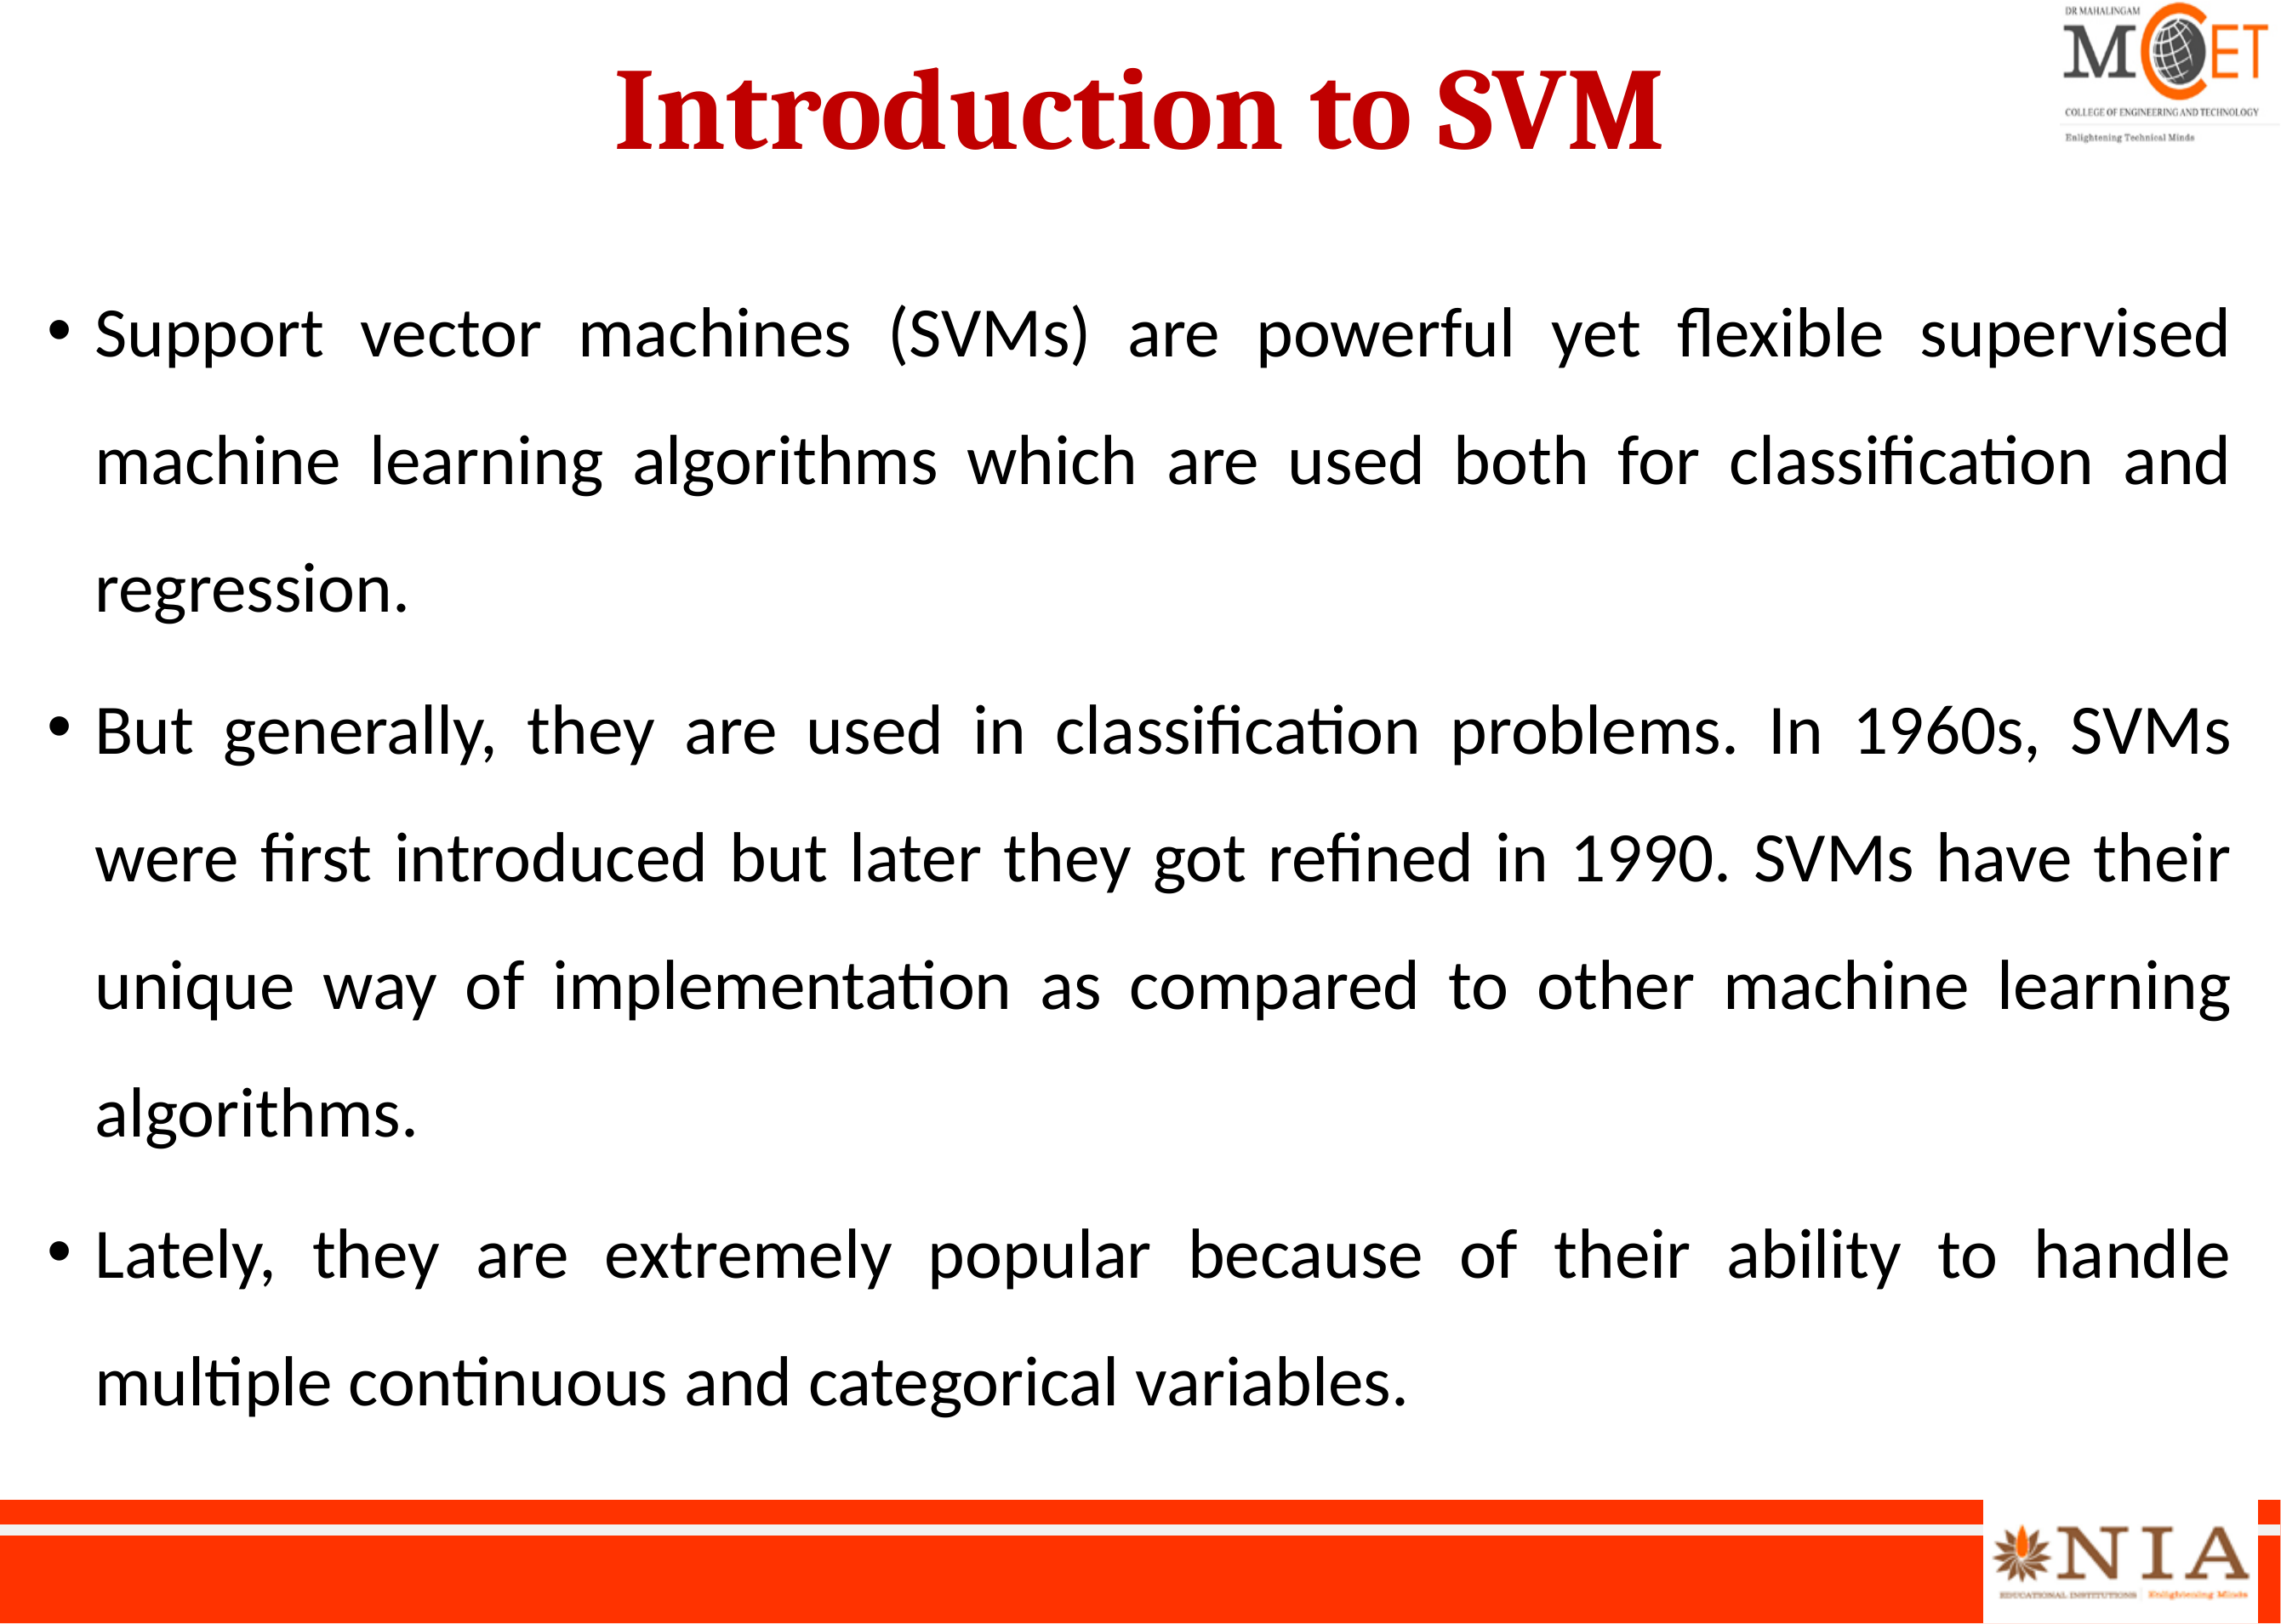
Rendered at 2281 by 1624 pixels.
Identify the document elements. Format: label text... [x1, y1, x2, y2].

picture [1983, 1499, 2258, 1623]
list Support vector machines (SVMs) are powerful yet flexible supervised machine learning algorithms which are used both for classification and regression. But generally, they are used in classification problems. In 1960s, SVMs were first introduced but later they got refined in 1990. SVMs have their unique way of implementation as compared to other machine learning algorithms. Lately, they are extremely popular because of their ability to handle multiple continuous and categorical variables. [34, 237, 2247, 1492]
picture [2167, 1, 2281, 145]
title Introduction to SVM [113, 0, 2167, 206]
